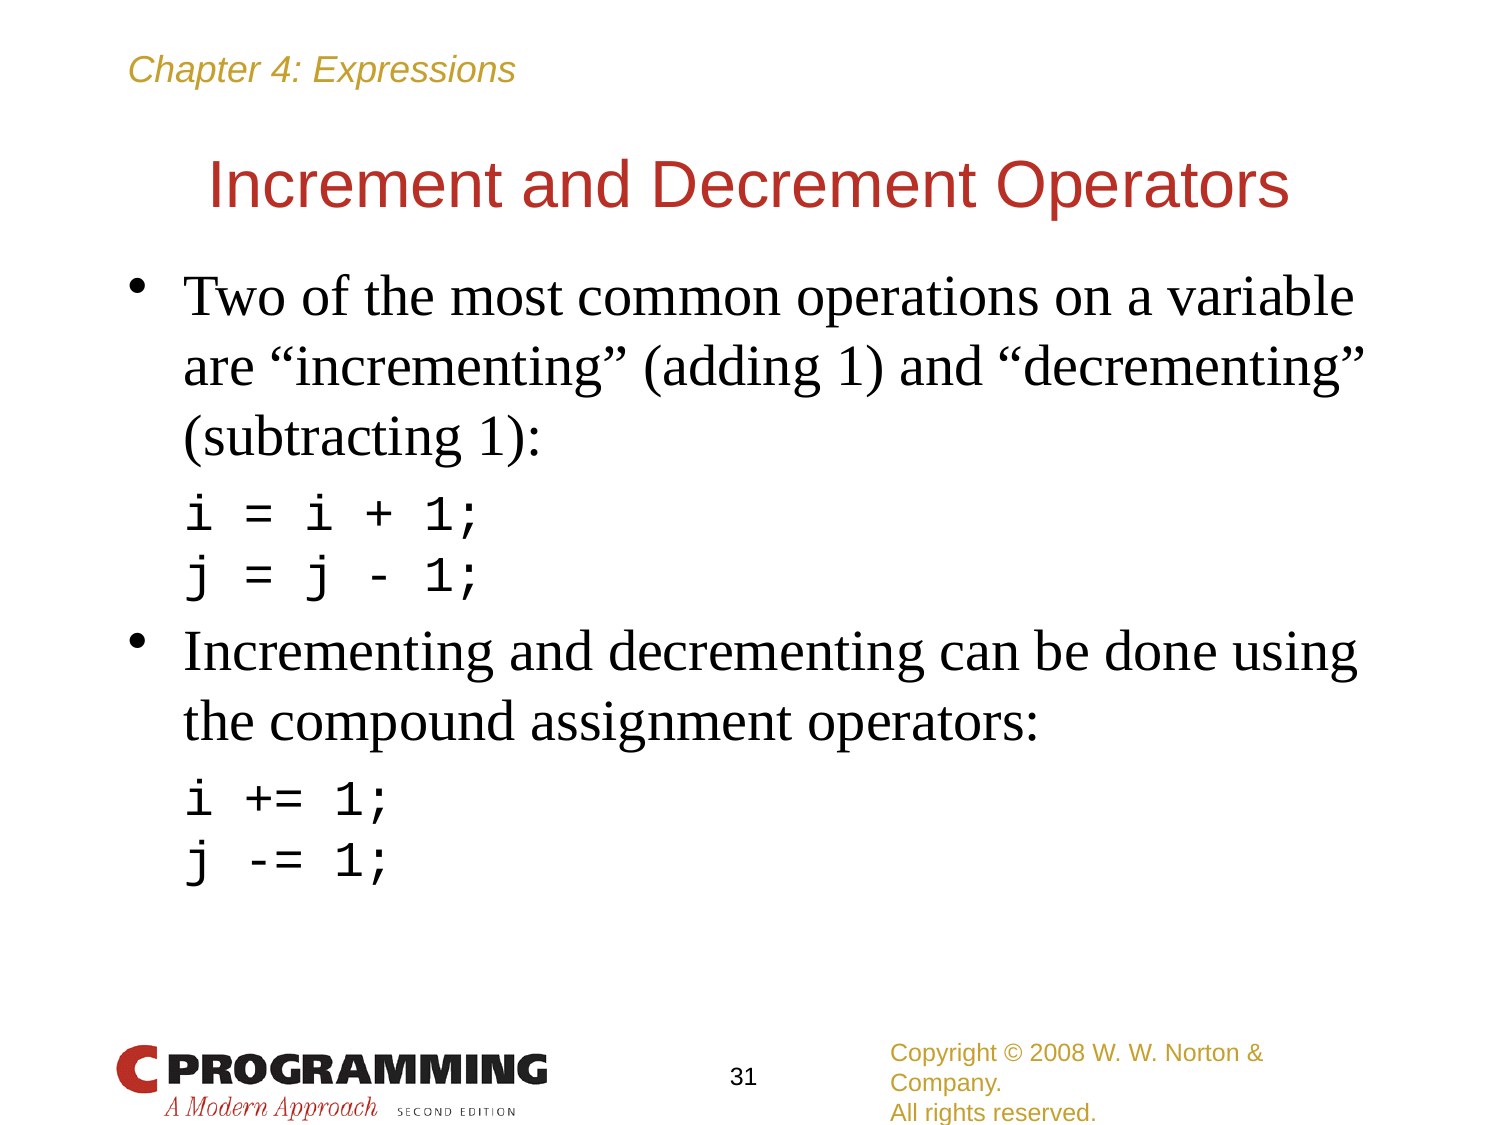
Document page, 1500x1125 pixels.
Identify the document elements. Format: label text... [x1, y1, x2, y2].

picture [112, 1041, 550, 1123]
slide_number 31 [687, 1049, 801, 1101]
title Increment and Decrement Operators [112, 125, 1388, 238]
list Two of the most common operations on a variable are “incrementing” (adding 1) and “decrementing” (subtracting 1): i = i + 1; j = j - 1; Incrementing and decrementing can be done using the compound assignment operators: i += 1; j -= 1; [112, 249, 1388, 1038]
footer Copyright © 2008 W. W. Norton & Company. All rights reserved. [874, 1043, 1388, 1119]
